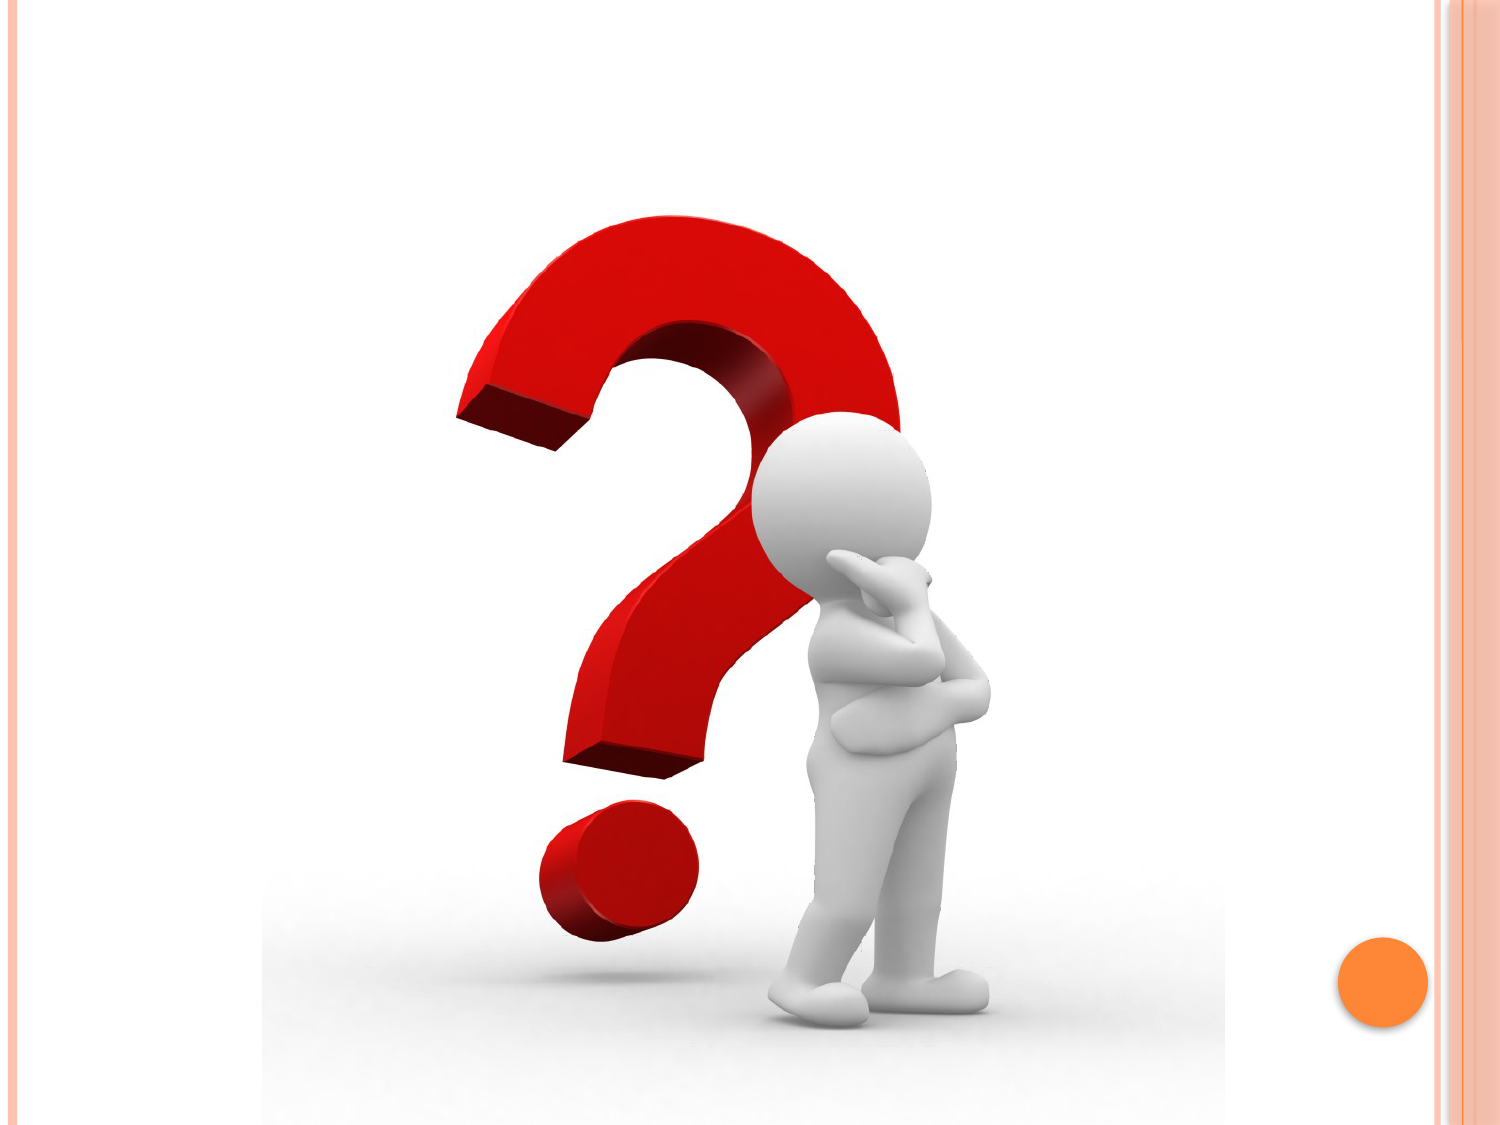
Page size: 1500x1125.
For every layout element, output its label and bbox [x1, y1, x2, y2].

picture [261, 161, 1226, 1125]
